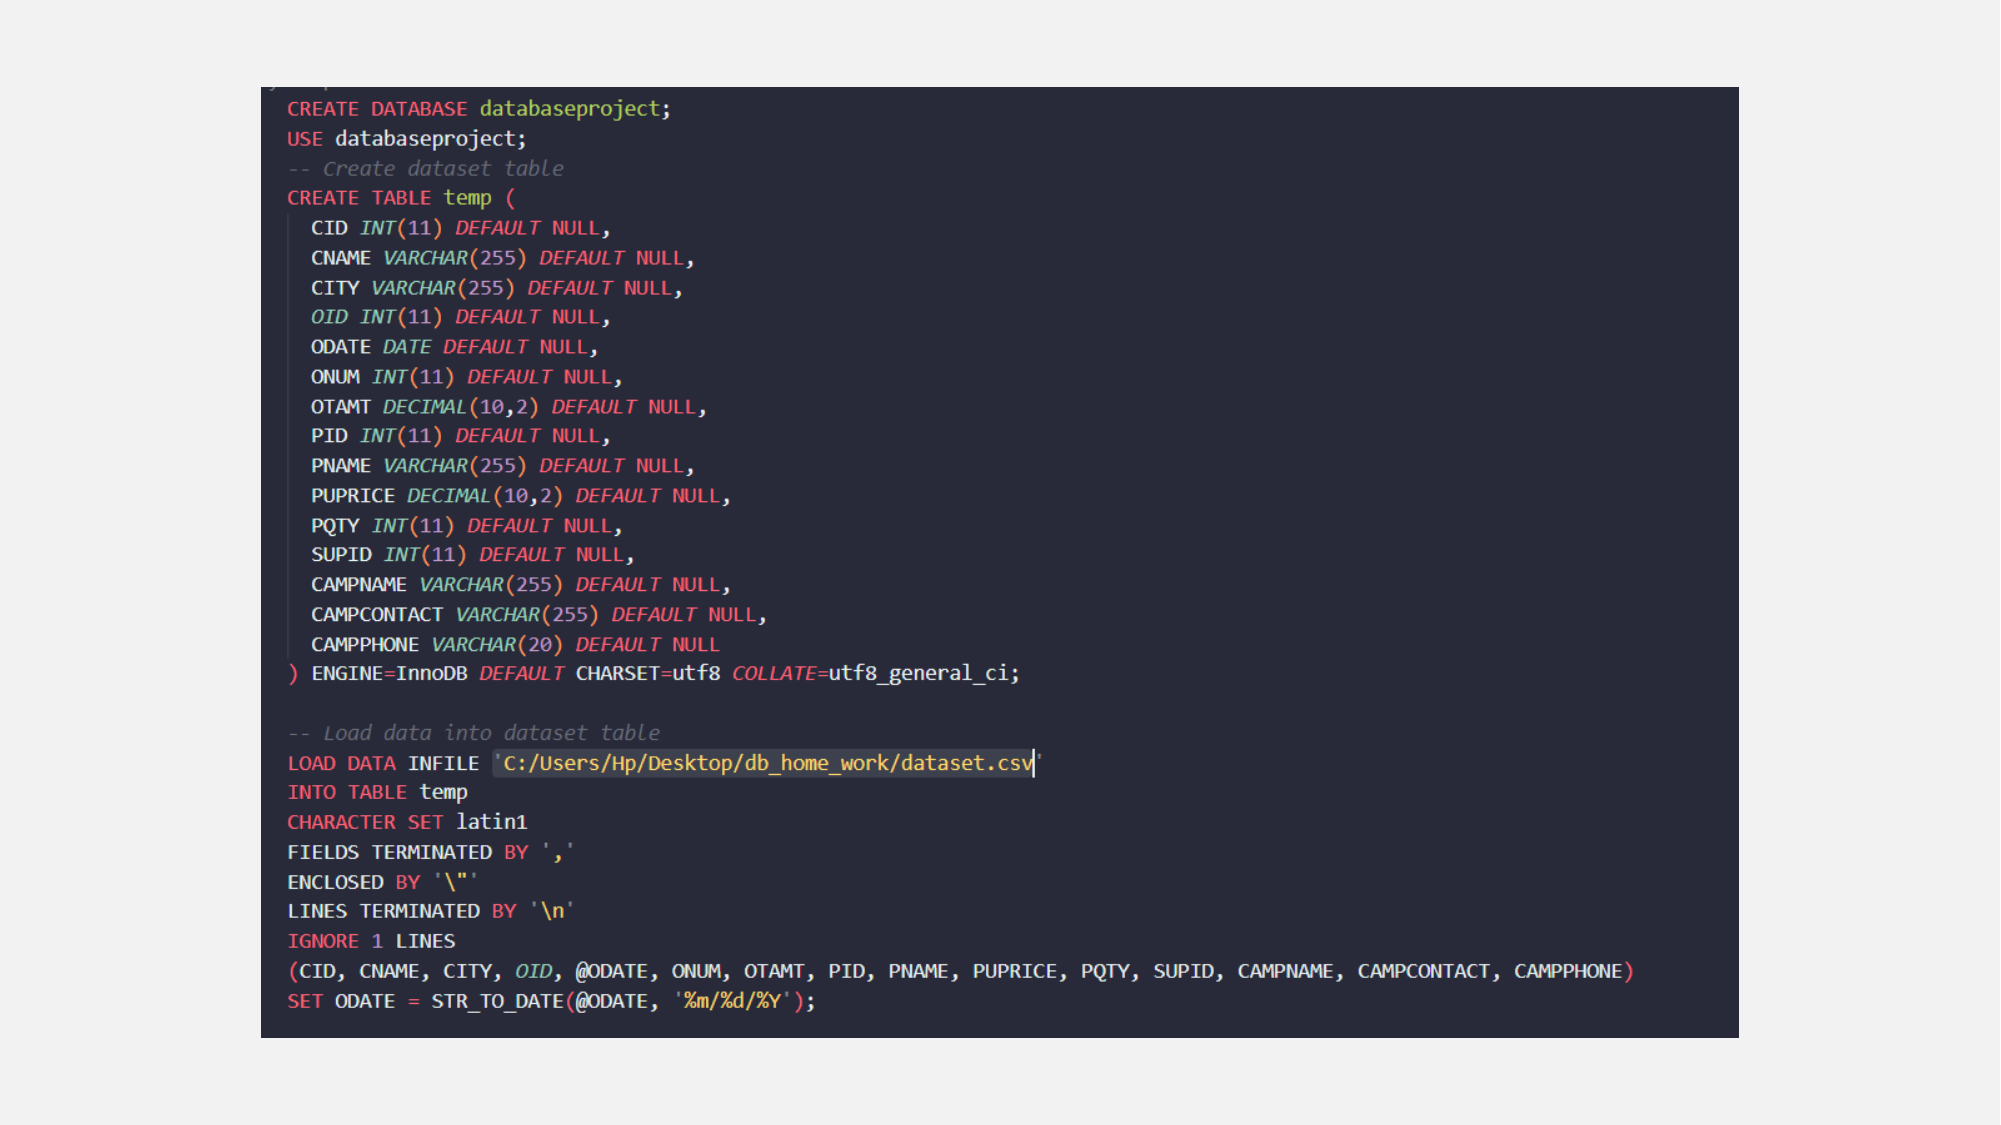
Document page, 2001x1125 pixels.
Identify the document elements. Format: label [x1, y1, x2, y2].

picture [261, 87, 1739, 1038]
